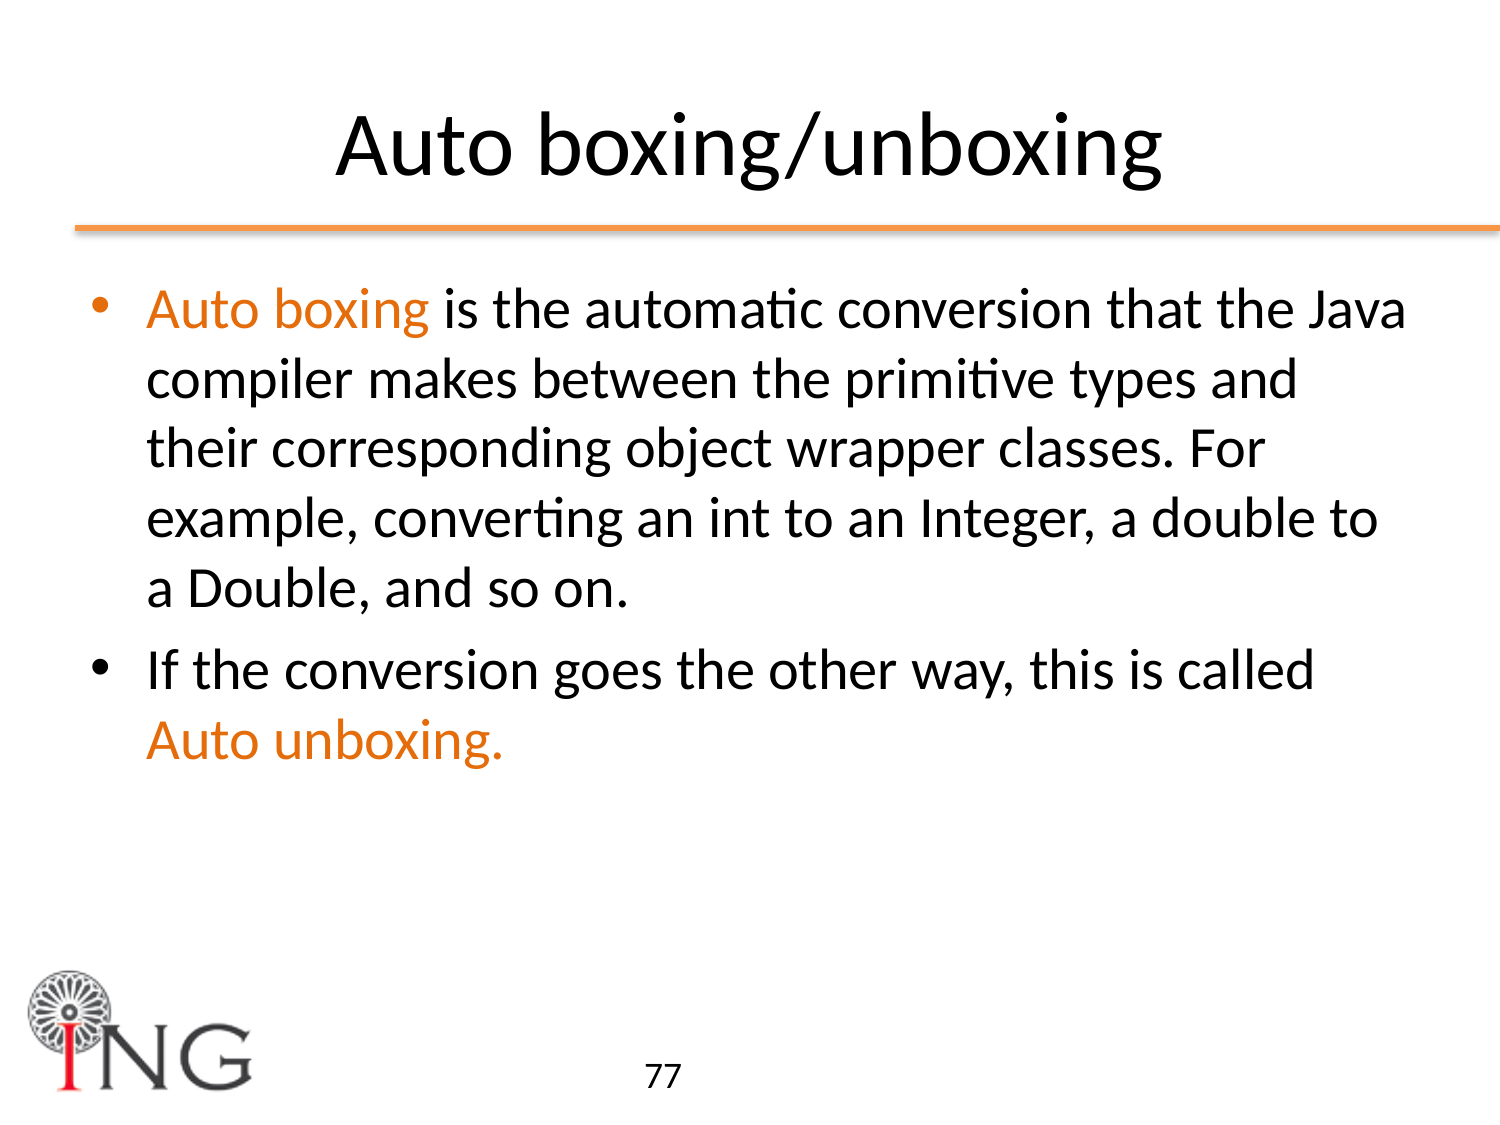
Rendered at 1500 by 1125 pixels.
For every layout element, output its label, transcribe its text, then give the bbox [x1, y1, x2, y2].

title Auto boxing/unboxing [75, 45, 1425, 233]
picture [3, 948, 281, 1124]
list Auto boxing is the automatic conversion that the Java compiler makes between the primitive types and their corresponding object wrapper classes. For example, converting an int to an Integer, a double to a Double, and so on. If the conversion goes the other way, this is called Auto unboxing. [75, 262, 1425, 1005]
slide_number 77 [629, 1043, 1425, 1104]
